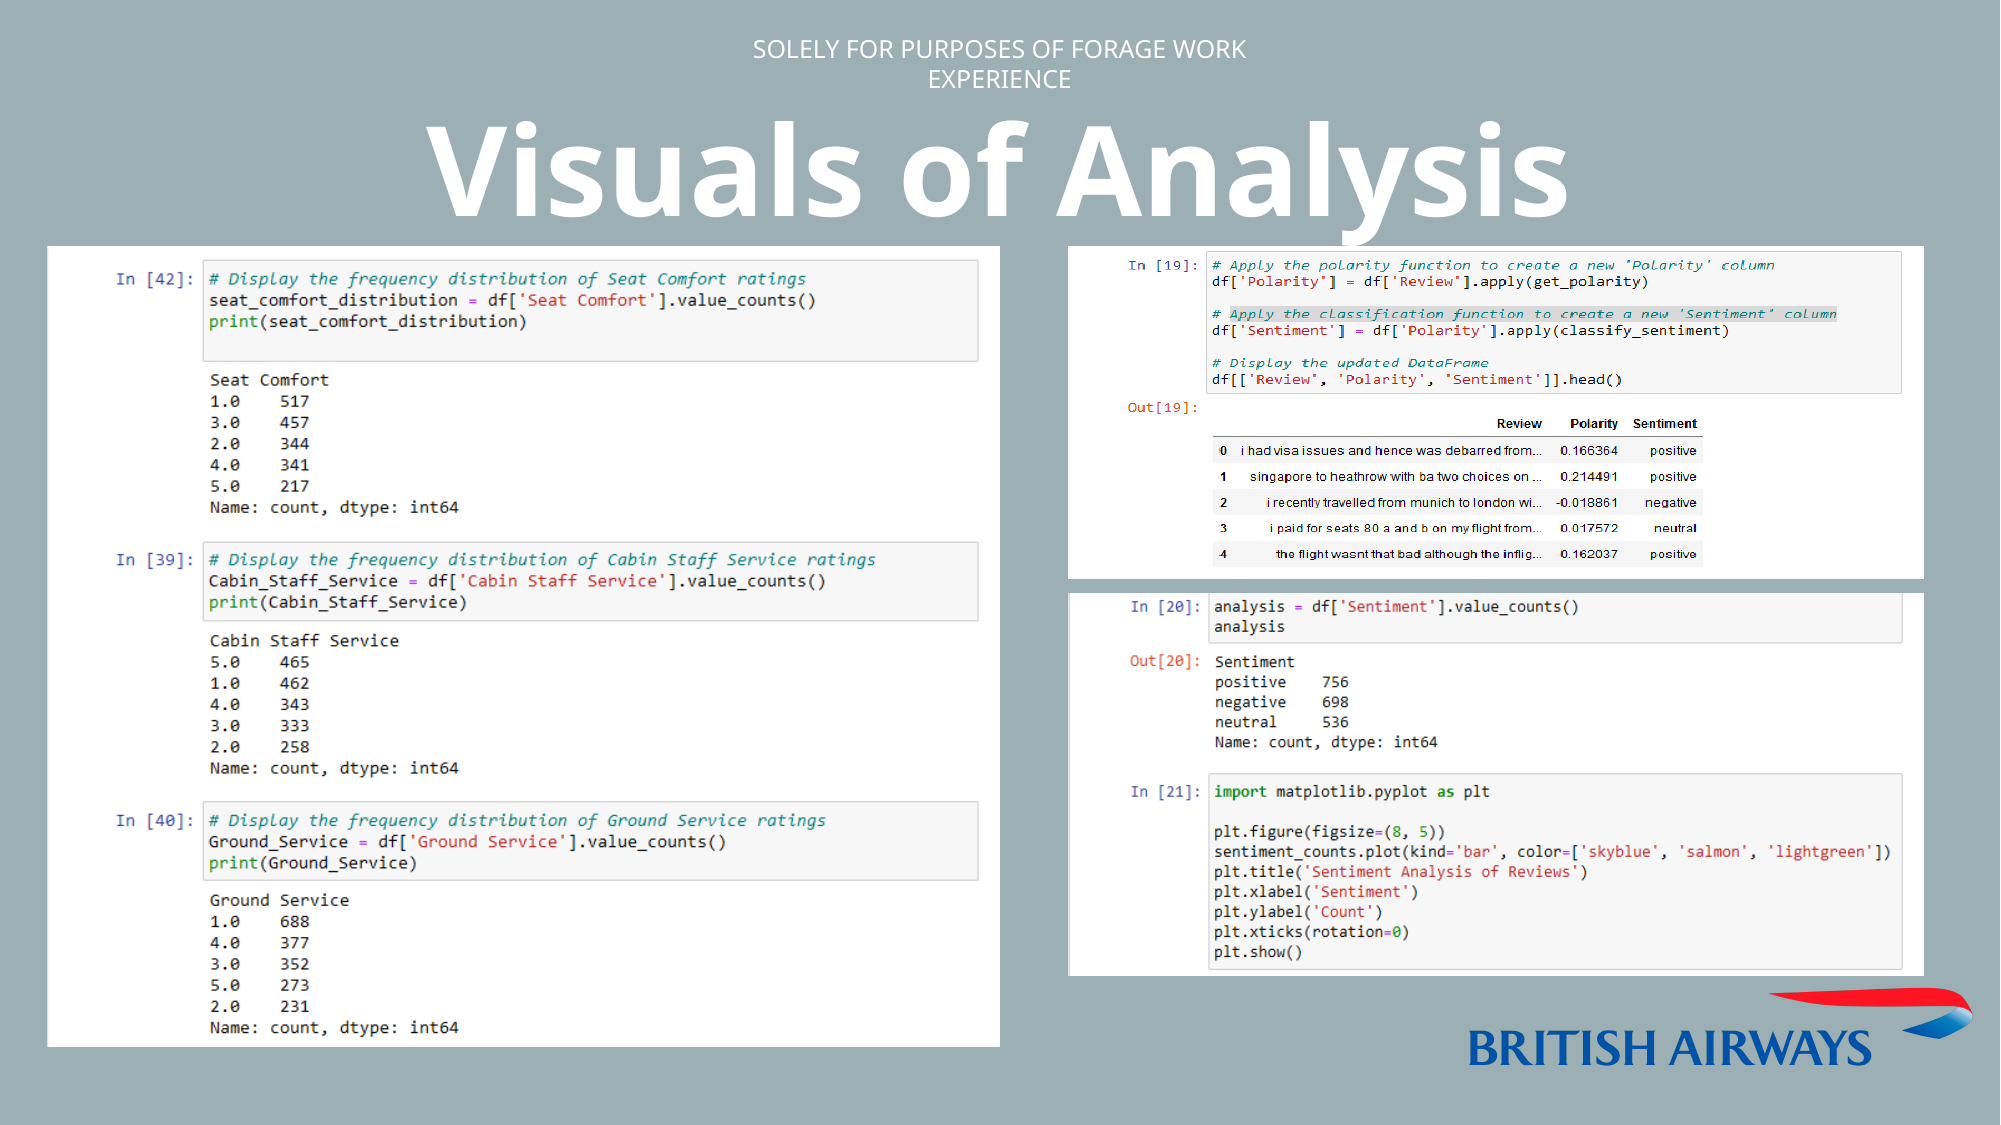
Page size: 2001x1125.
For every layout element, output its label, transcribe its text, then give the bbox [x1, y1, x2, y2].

picture [1068, 246, 1924, 579]
text_box Visuals of Analysis [137, 33, 1863, 251]
picture [1068, 593, 1976, 1125]
picture [47, 246, 1000, 1047]
